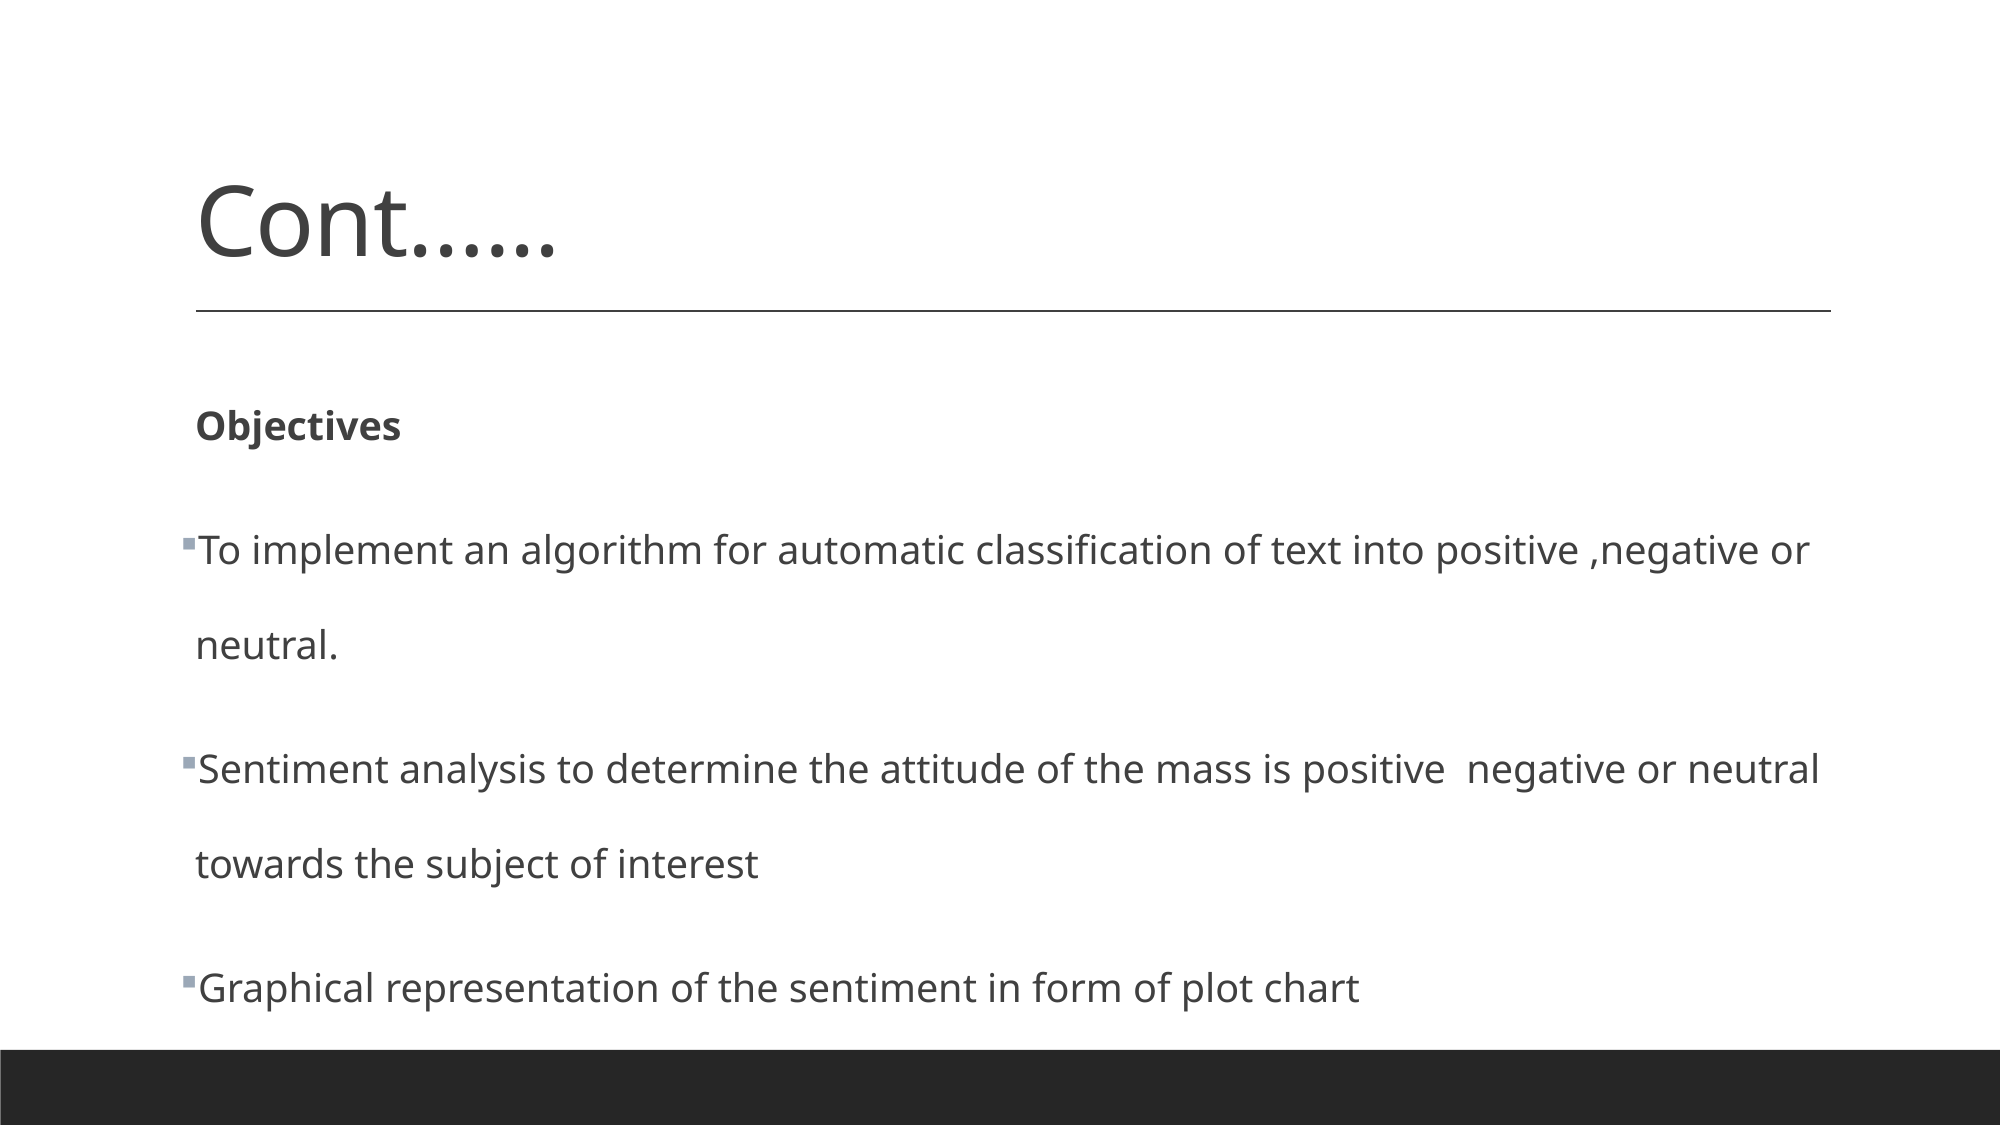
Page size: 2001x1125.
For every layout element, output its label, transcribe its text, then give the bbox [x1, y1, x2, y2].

title Cont.….. [180, 47, 1830, 285]
list Objectives To implement an algorithm for automatic classification of text into positive ,negative or neutral. Sentiment analysis to determine the attitude of the mass is positive negative or neutral towards the subject of interest Graphical representation of the sentiment in form of plot chart [180, 345, 1830, 963]
